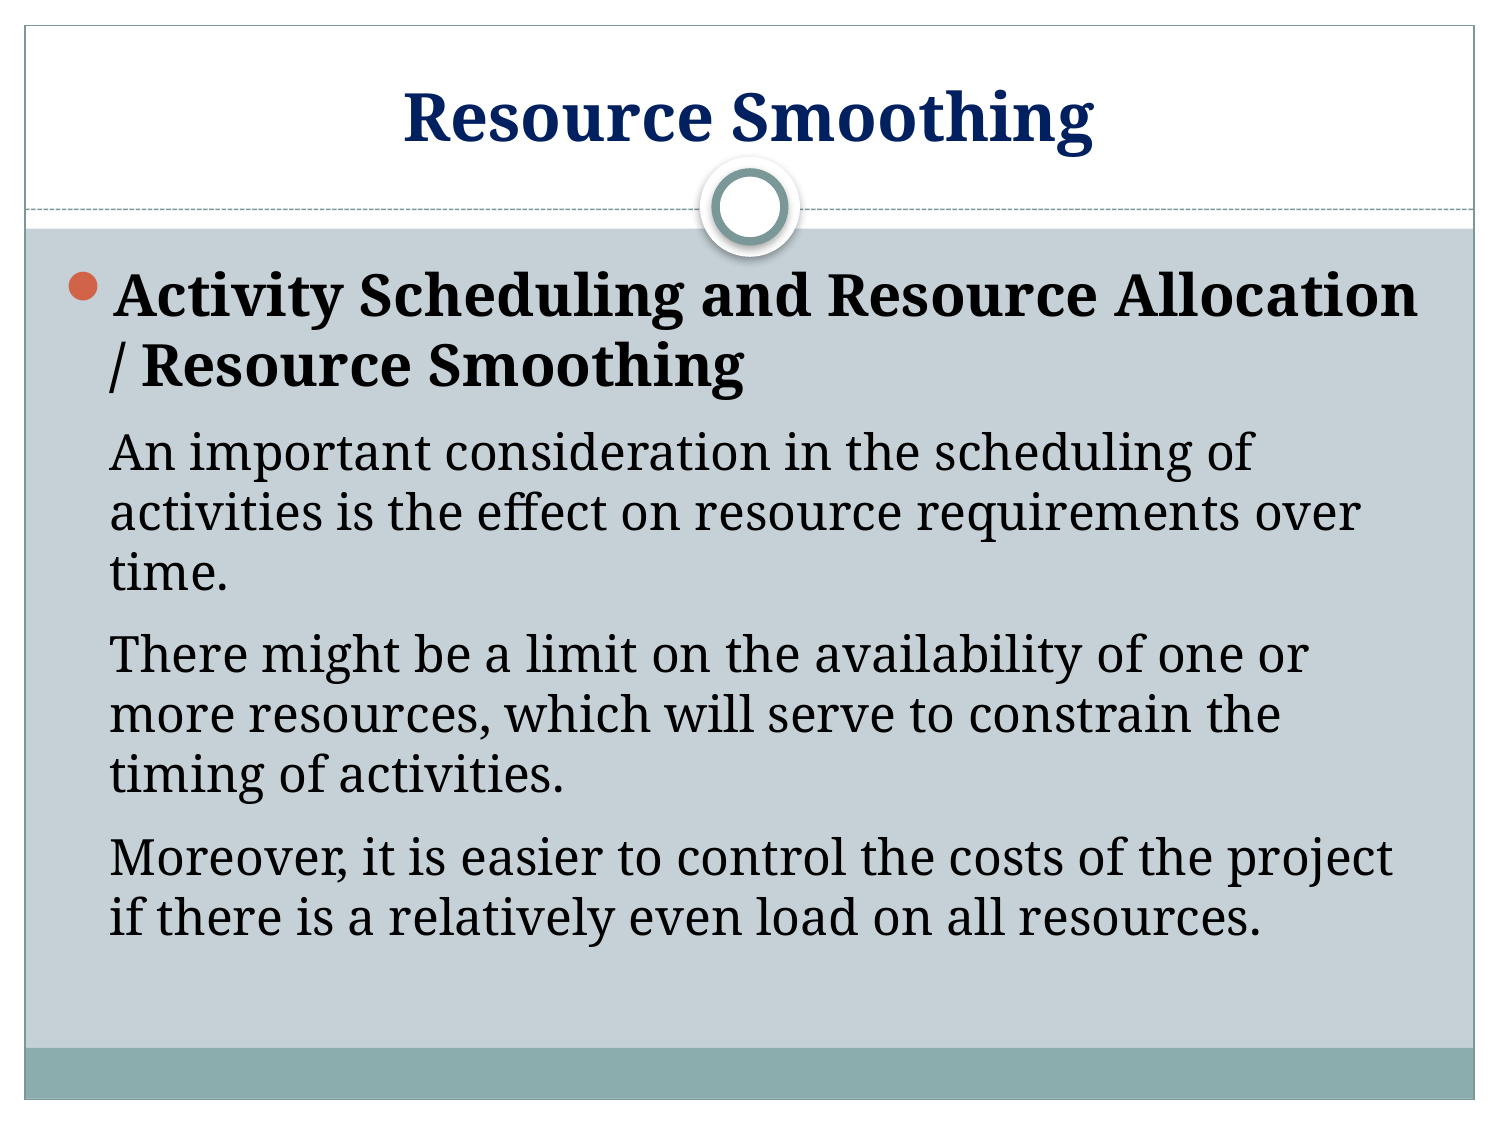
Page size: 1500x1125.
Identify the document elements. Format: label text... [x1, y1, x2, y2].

list Activity Scheduling and Resource Allocation / Resource Smoothing An important consideration in the scheduling of activities is the effect on resource requirements over time. There might be a limit on the availability of one or more resources, which will serve to constrain the timing of activities. Moreover, it is easier to control the costs of the project if there is a relatively even load on all resources. [49, 250, 1447, 1001]
title Resource Smoothing [49, 37, 1450, 162]
